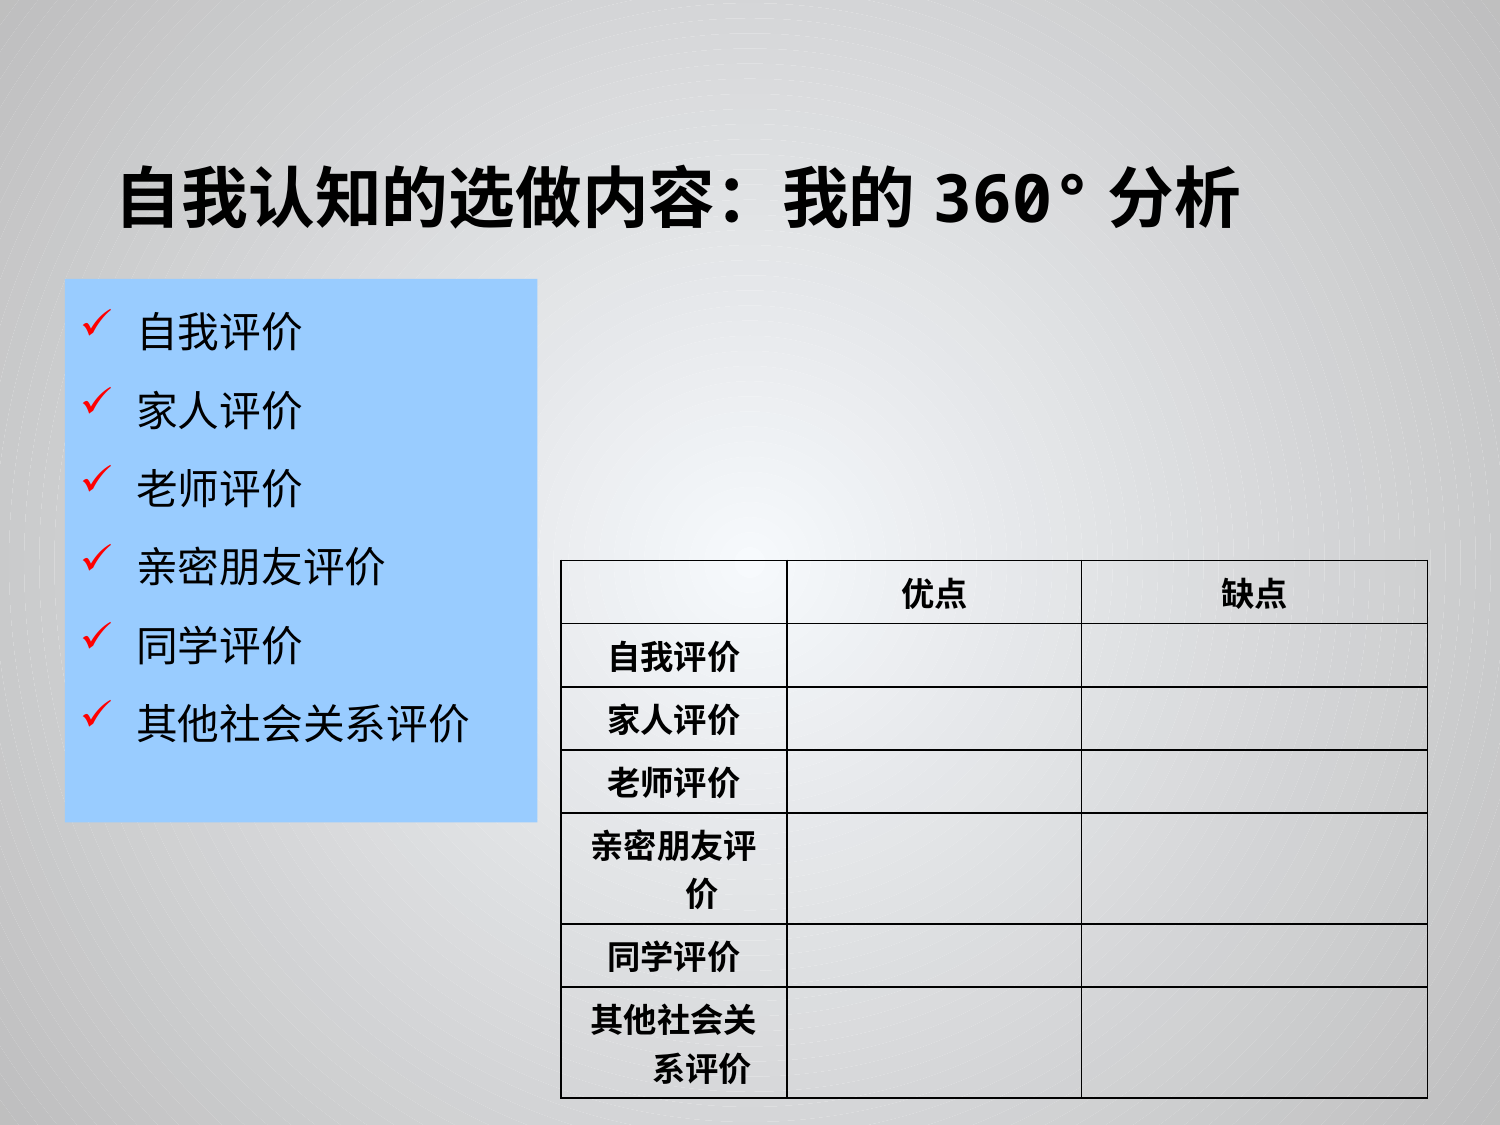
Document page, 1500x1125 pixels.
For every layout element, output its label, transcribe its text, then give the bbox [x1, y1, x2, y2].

text_box 自我评价 家人评价 老师评价 亲密朋友评价 同学评价 其他社会关系评价 [64, 278, 538, 823]
table_cell [1082, 624, 1427, 686]
table_header [562, 561, 786, 623]
table_cell [788, 751, 1081, 812]
table_cell [788, 925, 1081, 986]
table_header 缺点 [1082, 561, 1427, 623]
table_cell 亲密朋友评价 [562, 814, 786, 923]
table_cell [788, 988, 1081, 1097]
table_cell [1082, 925, 1427, 986]
table_header 优点 [788, 561, 1081, 623]
table_cell [1082, 814, 1427, 923]
table_cell 老师评价 [562, 751, 786, 812]
table_cell [1082, 988, 1427, 1097]
table_cell 同学评价 [562, 925, 786, 986]
table_cell 自我评价 [562, 624, 786, 686]
table_cell [1082, 751, 1427, 812]
table_cell [788, 624, 1081, 686]
table_cell 家人评价 [562, 688, 786, 749]
text_box 自我认知的选做内容：我的360°分析 [100, 137, 1306, 256]
table_cell [1082, 688, 1427, 749]
table_cell 其他社会关系评价 [562, 988, 786, 1097]
table_cell [788, 814, 1081, 923]
table_cell [788, 688, 1081, 749]
